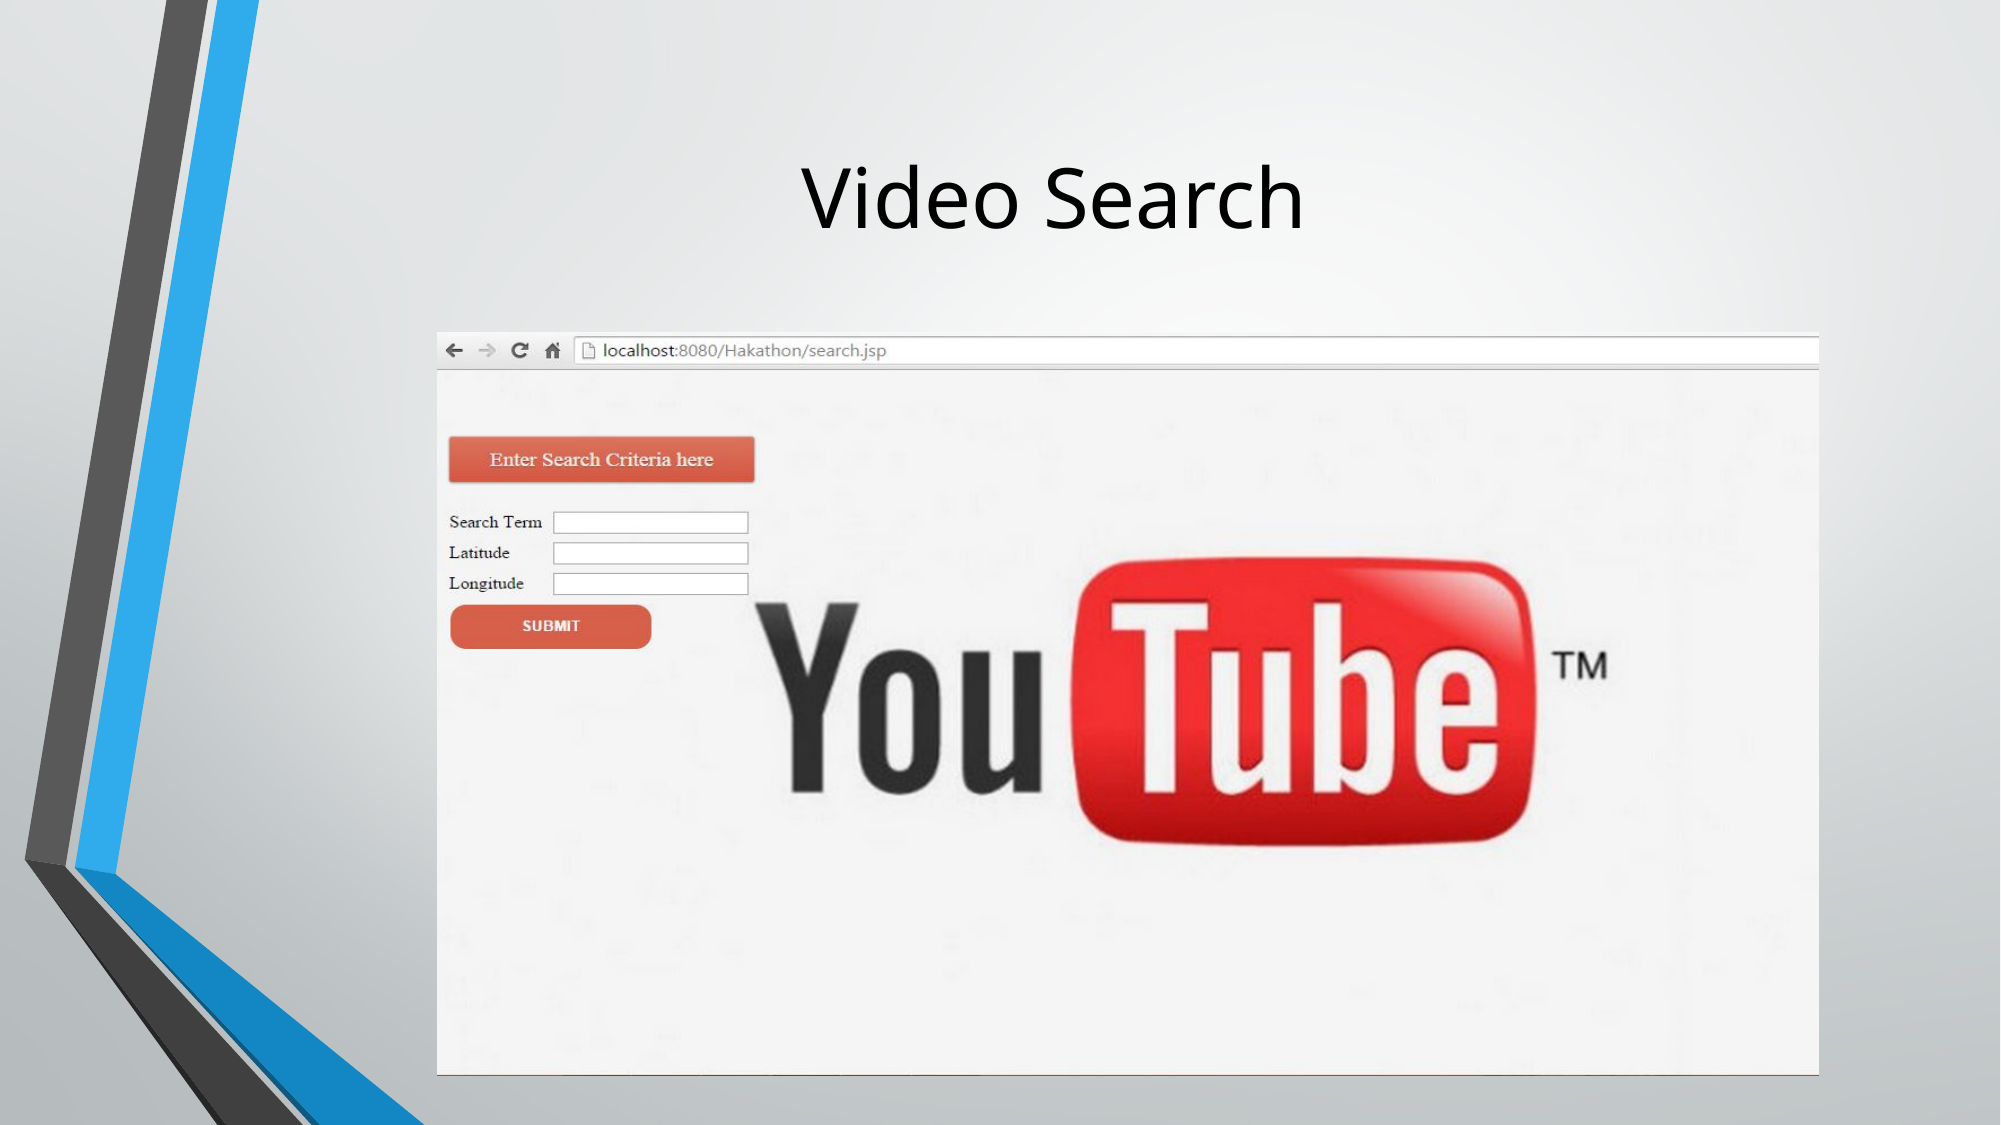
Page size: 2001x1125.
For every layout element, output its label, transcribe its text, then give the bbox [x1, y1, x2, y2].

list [437, 332, 1820, 1076]
title Video Search [243, 112, 1887, 279]
